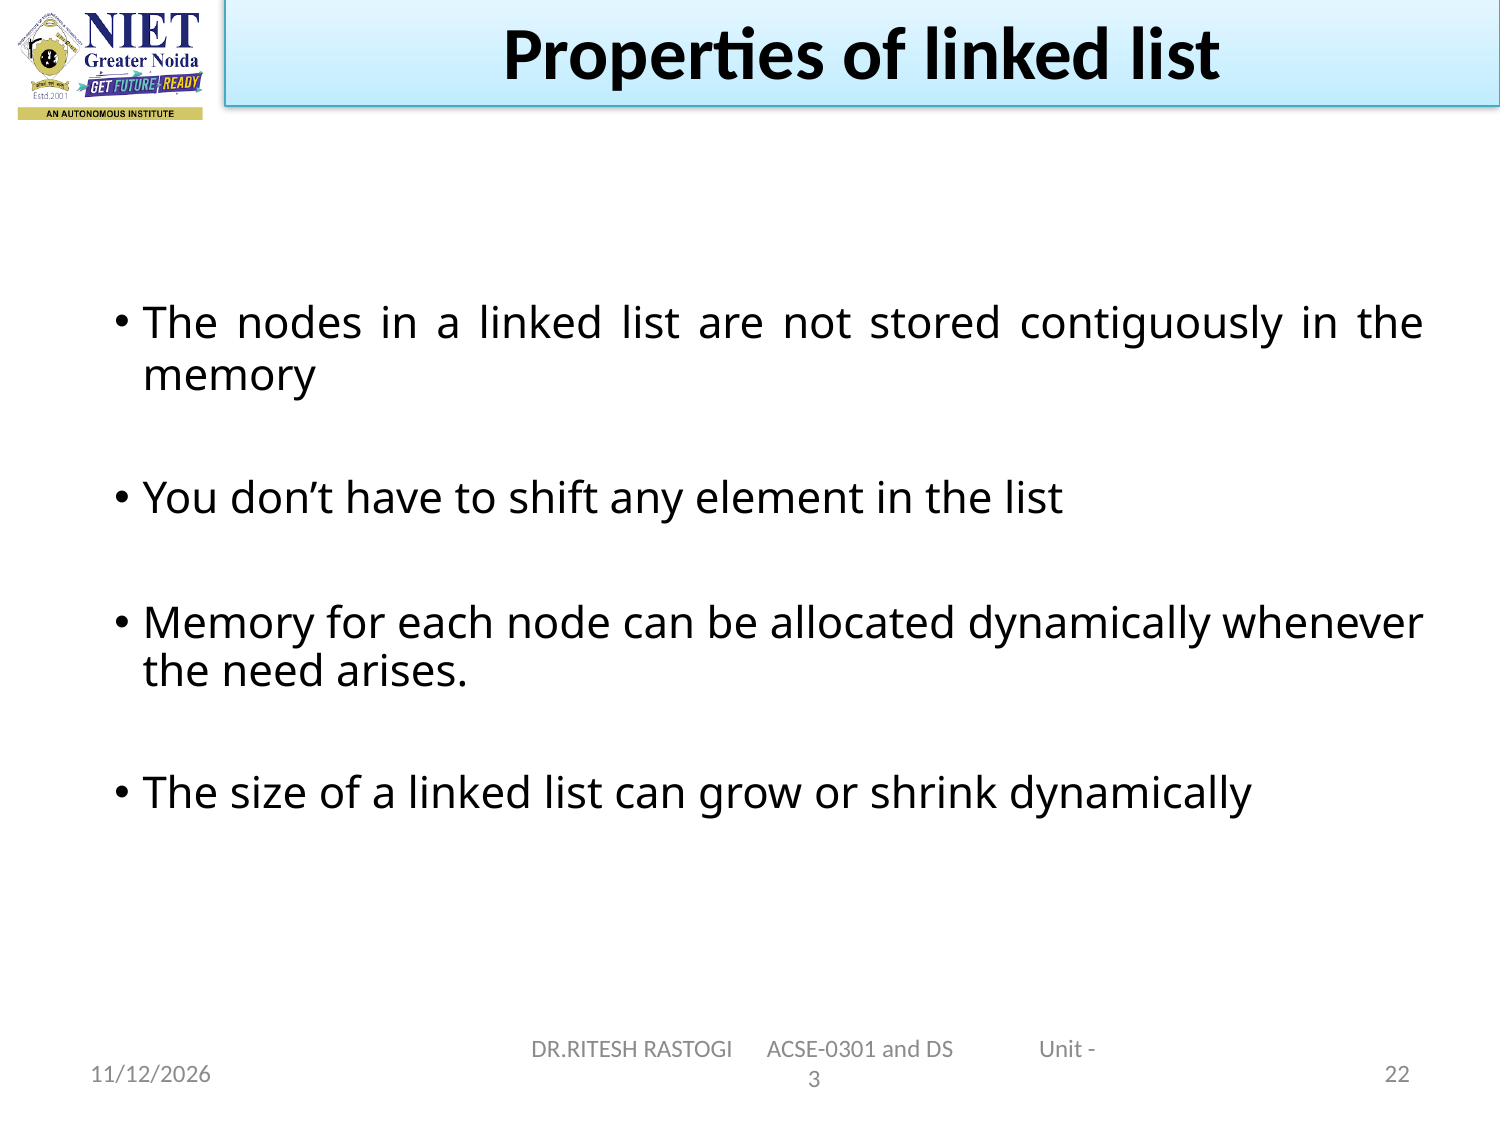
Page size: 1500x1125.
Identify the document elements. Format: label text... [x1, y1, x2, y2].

footer DR.RITESH RASTOGI ACSE-0301 and DS Unit -3 [512, 1042, 1074, 1083]
text_box The nodes in a linked list are not stored contiguously in the memory You don’t have to shift any element in the list Memory for each node can be allocated dynamically whenever the need arises. The size of a linked list can grow or shrink dynamically [112, 292, 1425, 818]
picture [17, 13, 204, 120]
slide_number 22 [1074, 1042, 1425, 1103]
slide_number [75, 1042, 425, 1103]
text_box Properties of linked list [224, 0, 1500, 107]
